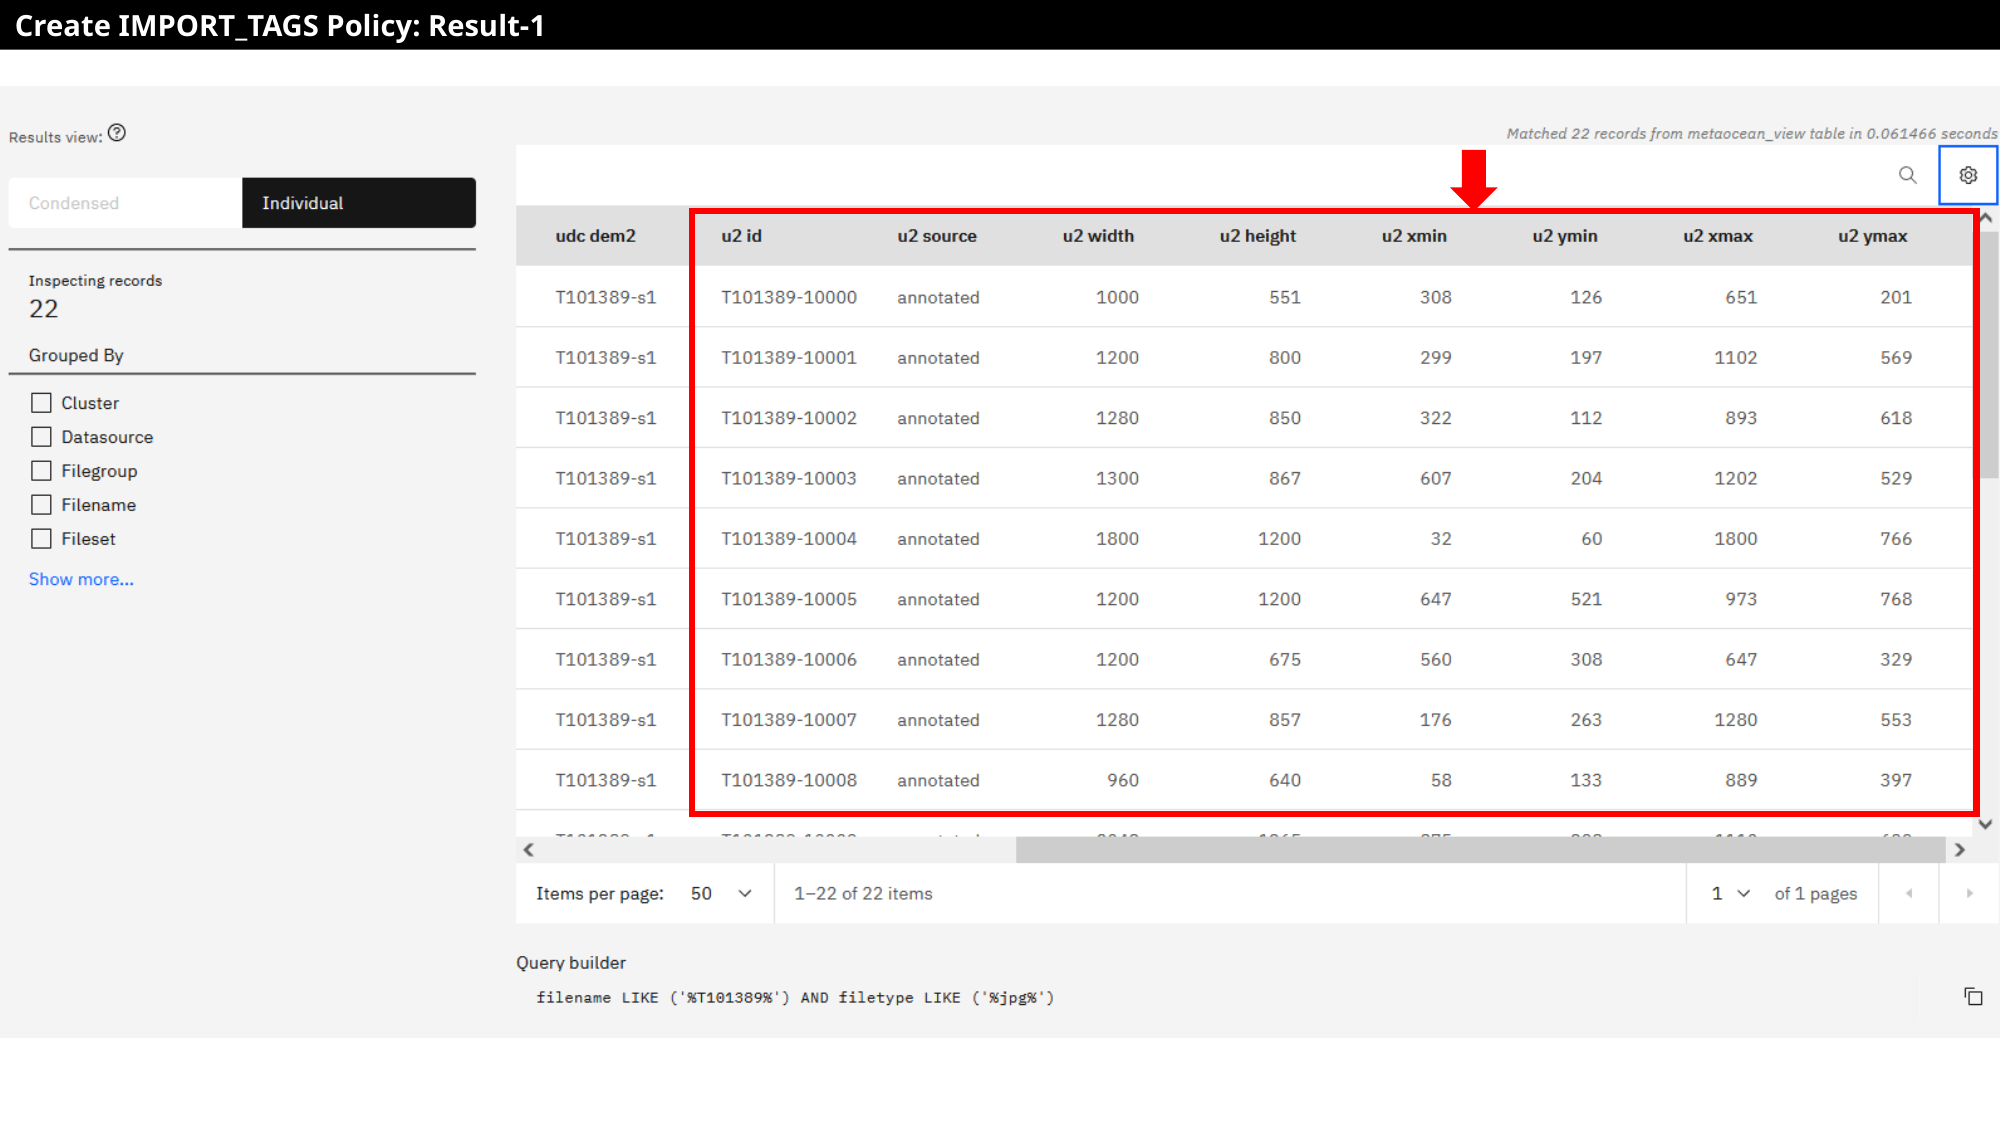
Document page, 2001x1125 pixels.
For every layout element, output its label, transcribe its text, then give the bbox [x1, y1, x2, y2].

picture [0, 86, 2000, 1038]
text_box Create IMPORT_TAGS Policy: Result-1 [0, 0, 2000, 50]
